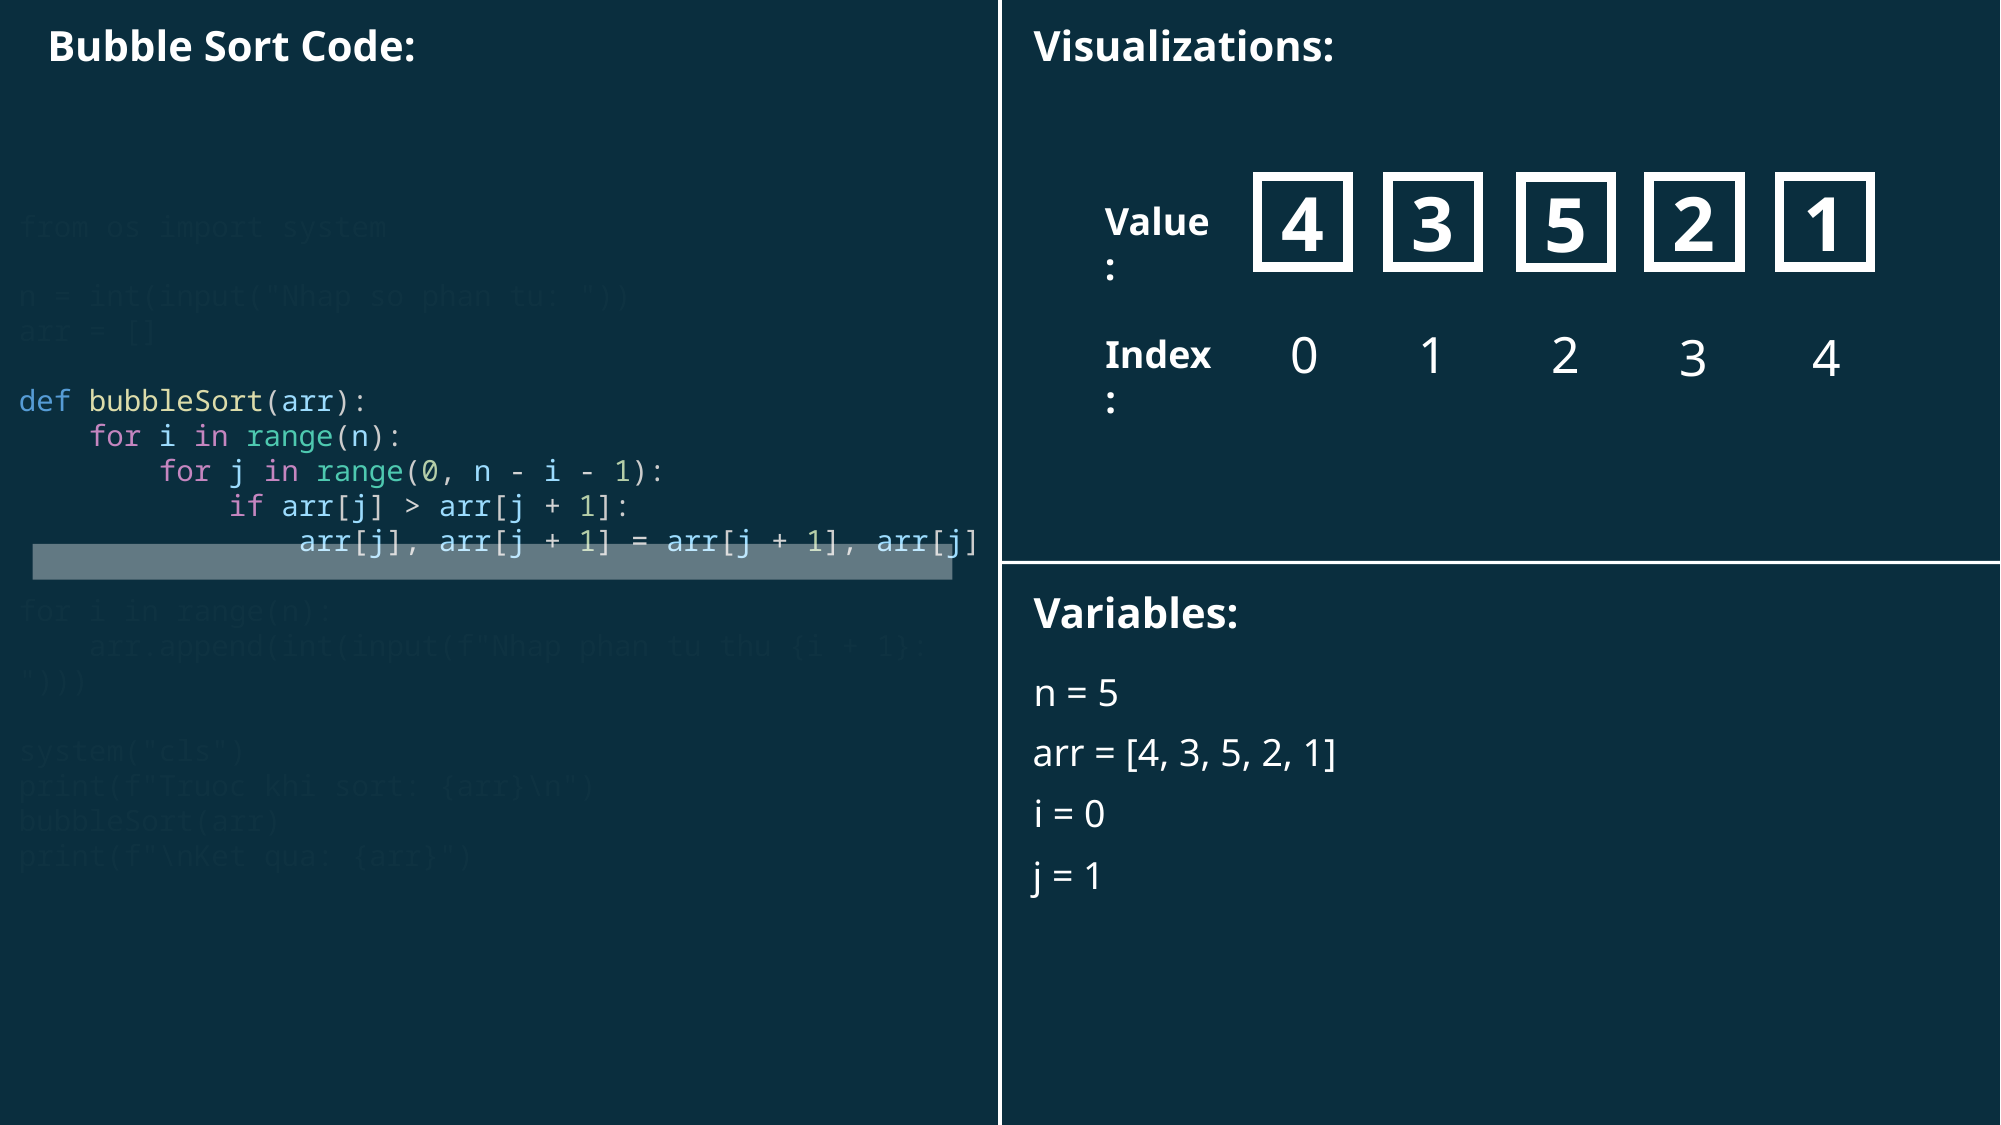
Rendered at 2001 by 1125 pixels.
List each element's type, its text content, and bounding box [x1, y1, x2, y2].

text_box [31, 542, 954, 581]
text_box Bubble Sort Code: [32, 11, 514, 77]
text_box arr = [4, 3, 5, 2, 1] [1017, 721, 1370, 782]
text_box 4 [1256, 175, 1350, 269]
text_box 2 [1536, 316, 1597, 391]
text_box 3 [1386, 175, 1480, 269]
text_box from os import system n = int(input("Nhap so phan tu: ")) arr = [] def bubbleSort(arr): for i in range(n): for j in range(0, n - i - 1): if arr[j] > arr[j + 1]: arr[j], arr[j + 1] = arr[j + 1], arr[j] for i in range(n): arr.append(int(input(f"Nhap phan tu thu {i + 1}: "))) system("cls") print(f"Truoc khi sort: {arr}\n") bubbleSort(arr) print(f"\nKet qua: {arr}") [0, 0, 998, 1125]
text_box 4 [1797, 318, 1858, 394]
text_box n = 5 [1018, 661, 1371, 721]
text_box j = 1 [1017, 844, 1370, 905]
text_box 2 [1647, 175, 1741, 269]
text_box i = 0 [1018, 783, 1371, 843]
text_box 1 [1403, 316, 1464, 391]
text_box 5 [1519, 175, 1613, 269]
text_box Value: [1090, 190, 1235, 296]
text_box Visualizations: [1018, 11, 1500, 77]
text_box 0 [1275, 316, 1336, 391]
text_box Variables: [1018, 579, 1500, 644]
text_box Index: [1090, 323, 1235, 429]
text_box 1 [1778, 175, 1872, 269]
text_box 3 [1664, 318, 1725, 394]
